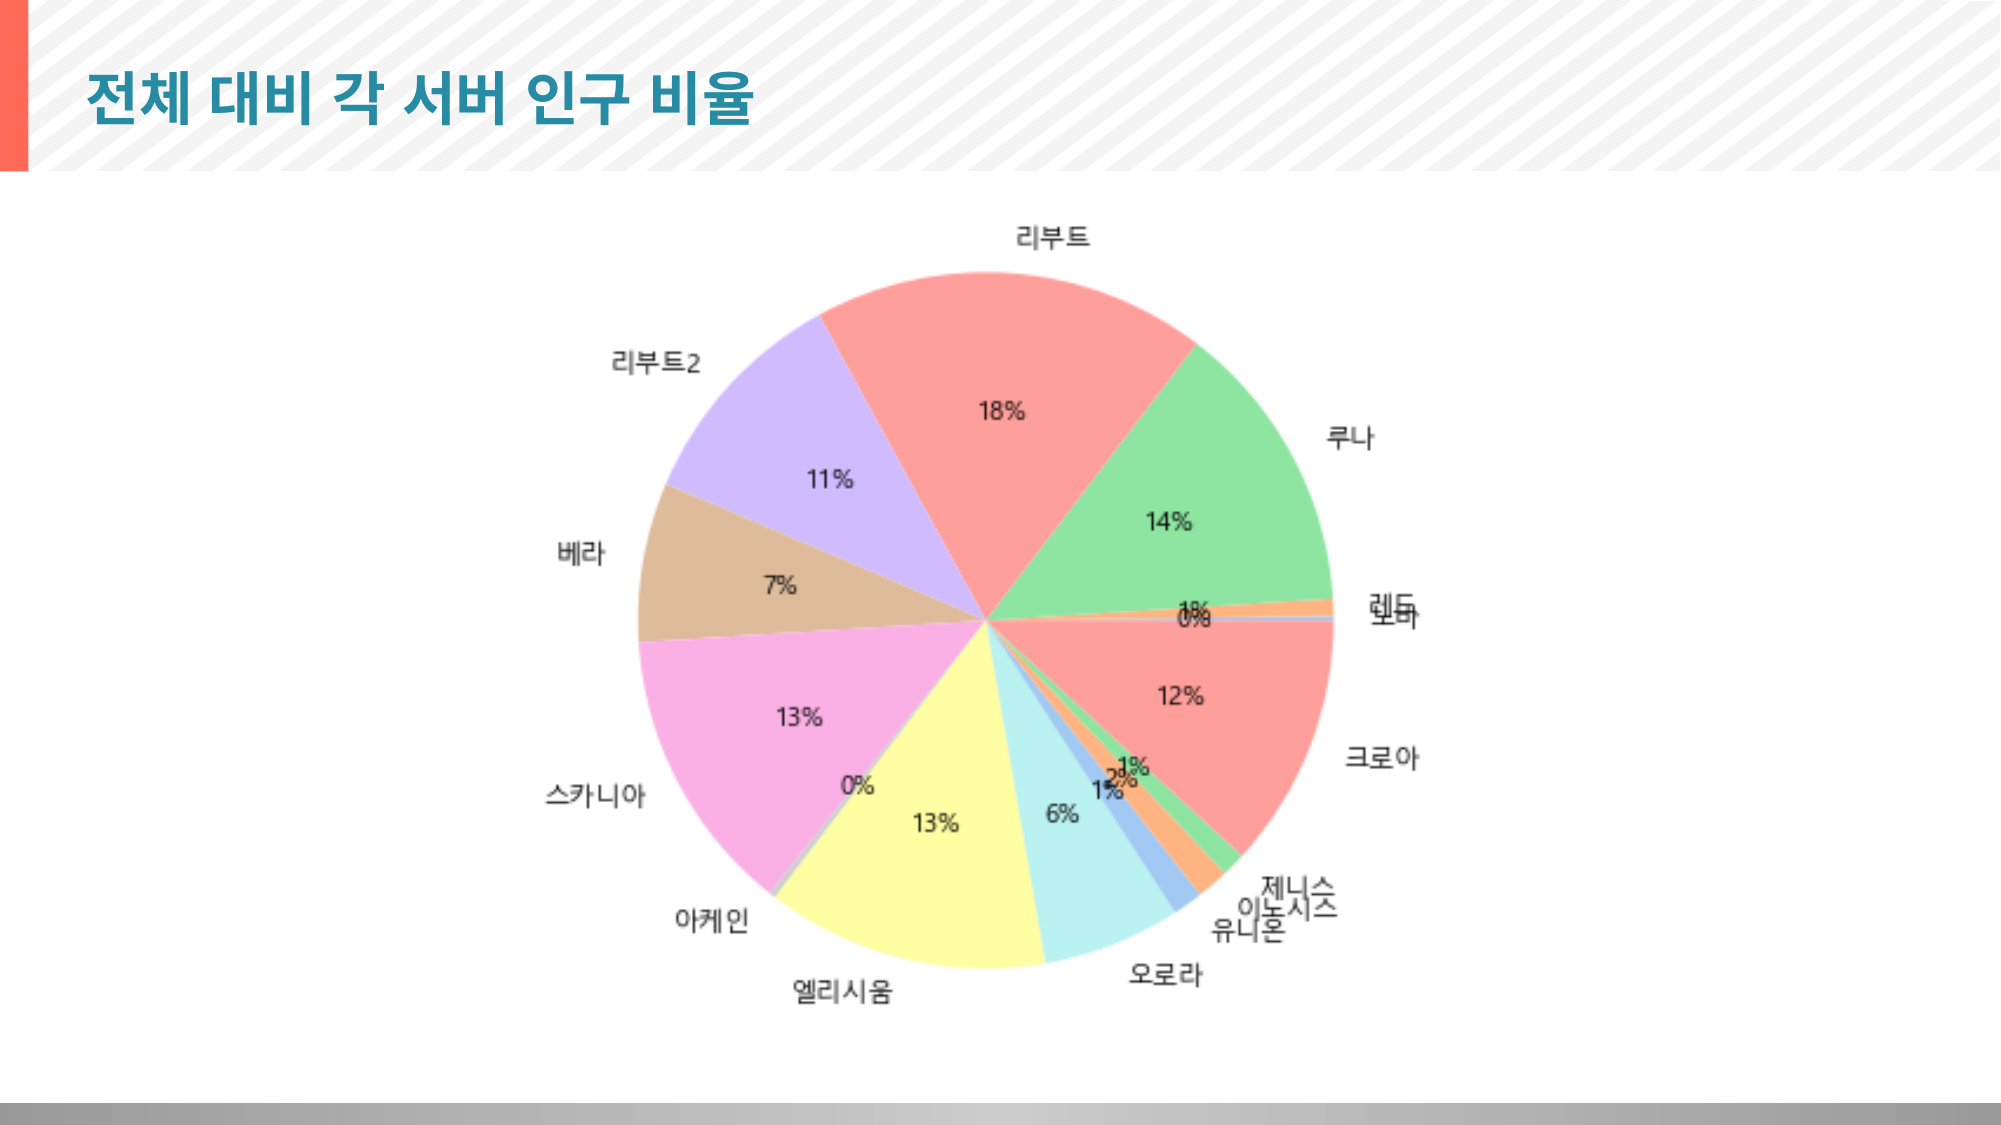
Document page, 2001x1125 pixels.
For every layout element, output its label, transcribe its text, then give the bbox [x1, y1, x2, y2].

title 전체 대비 각 서버 인구 비율 [70, 20, 1925, 175]
picture [484, 185, 1512, 1054]
